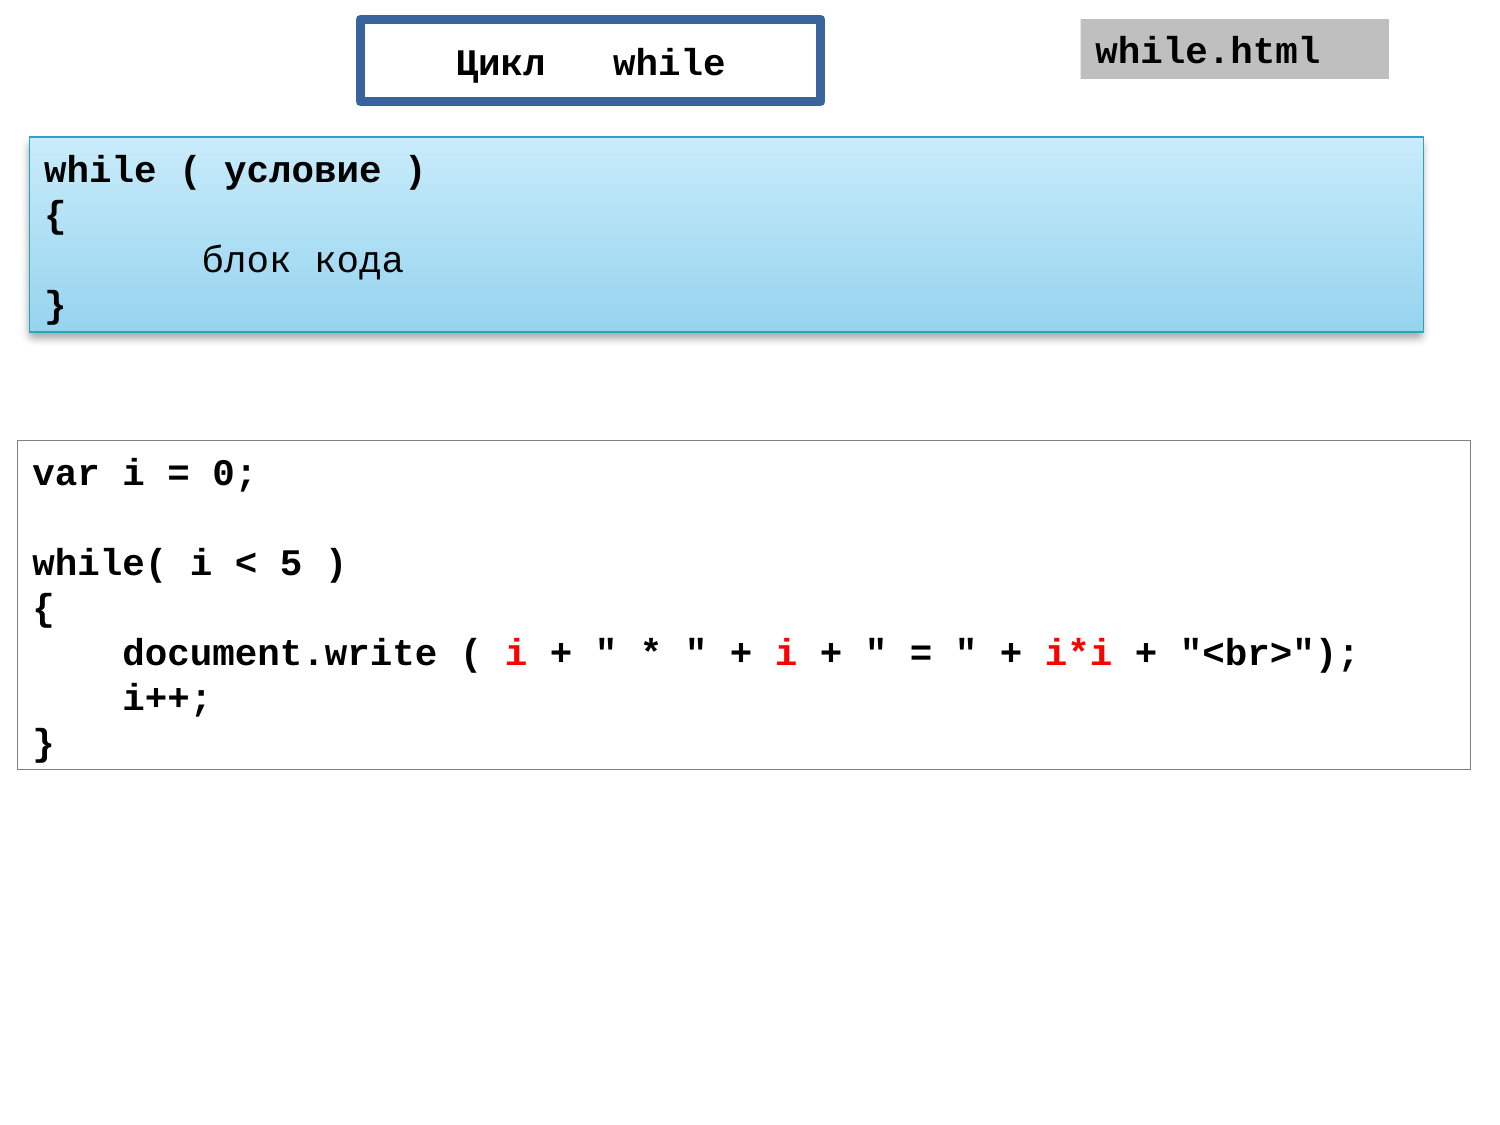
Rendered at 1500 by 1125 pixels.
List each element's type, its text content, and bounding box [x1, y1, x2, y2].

text_box var i = 0; while( i < 5 ) { document.write ( i + " * " + i + " = " + i*i + "<br>"); i++; } [17, 440, 1471, 770]
text_box Цикл while [356, 15, 825, 106]
text_box while.html [1080, 19, 1389, 79]
text_box while ( условие ) { блок кода } [29, 136, 1424, 333]
